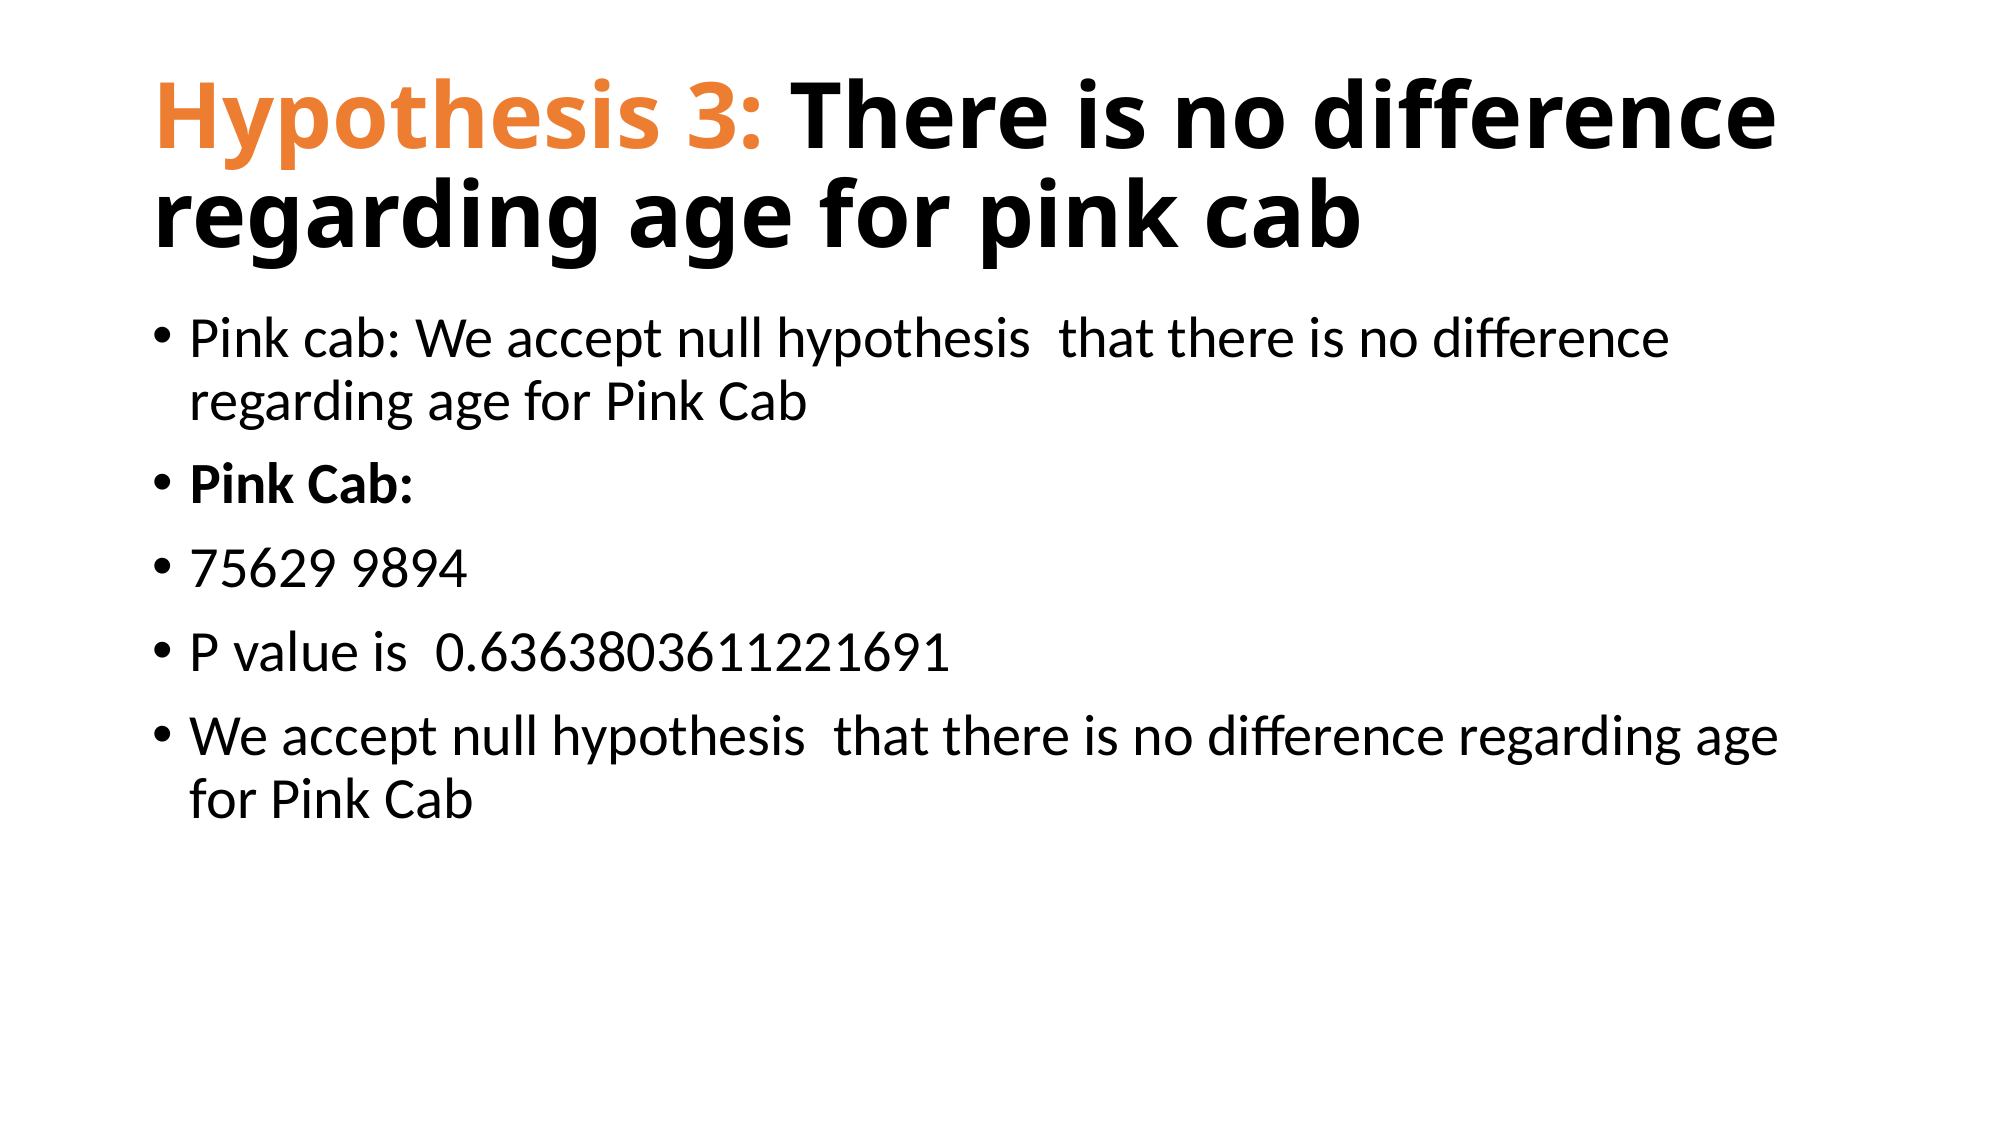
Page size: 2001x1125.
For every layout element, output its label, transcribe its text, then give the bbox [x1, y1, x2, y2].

list Pink cab: We accept null hypothesis that there is no difference regarding age for Pink Cab Pink Cab: 75629 9894 P value is 0.6363803611221691 We accept null hypothesis that there is no difference regarding age for Pink Cab [137, 299, 1863, 1014]
title Hypothesis 3: There is no difference regarding age for pink cab [137, 59, 1863, 278]
